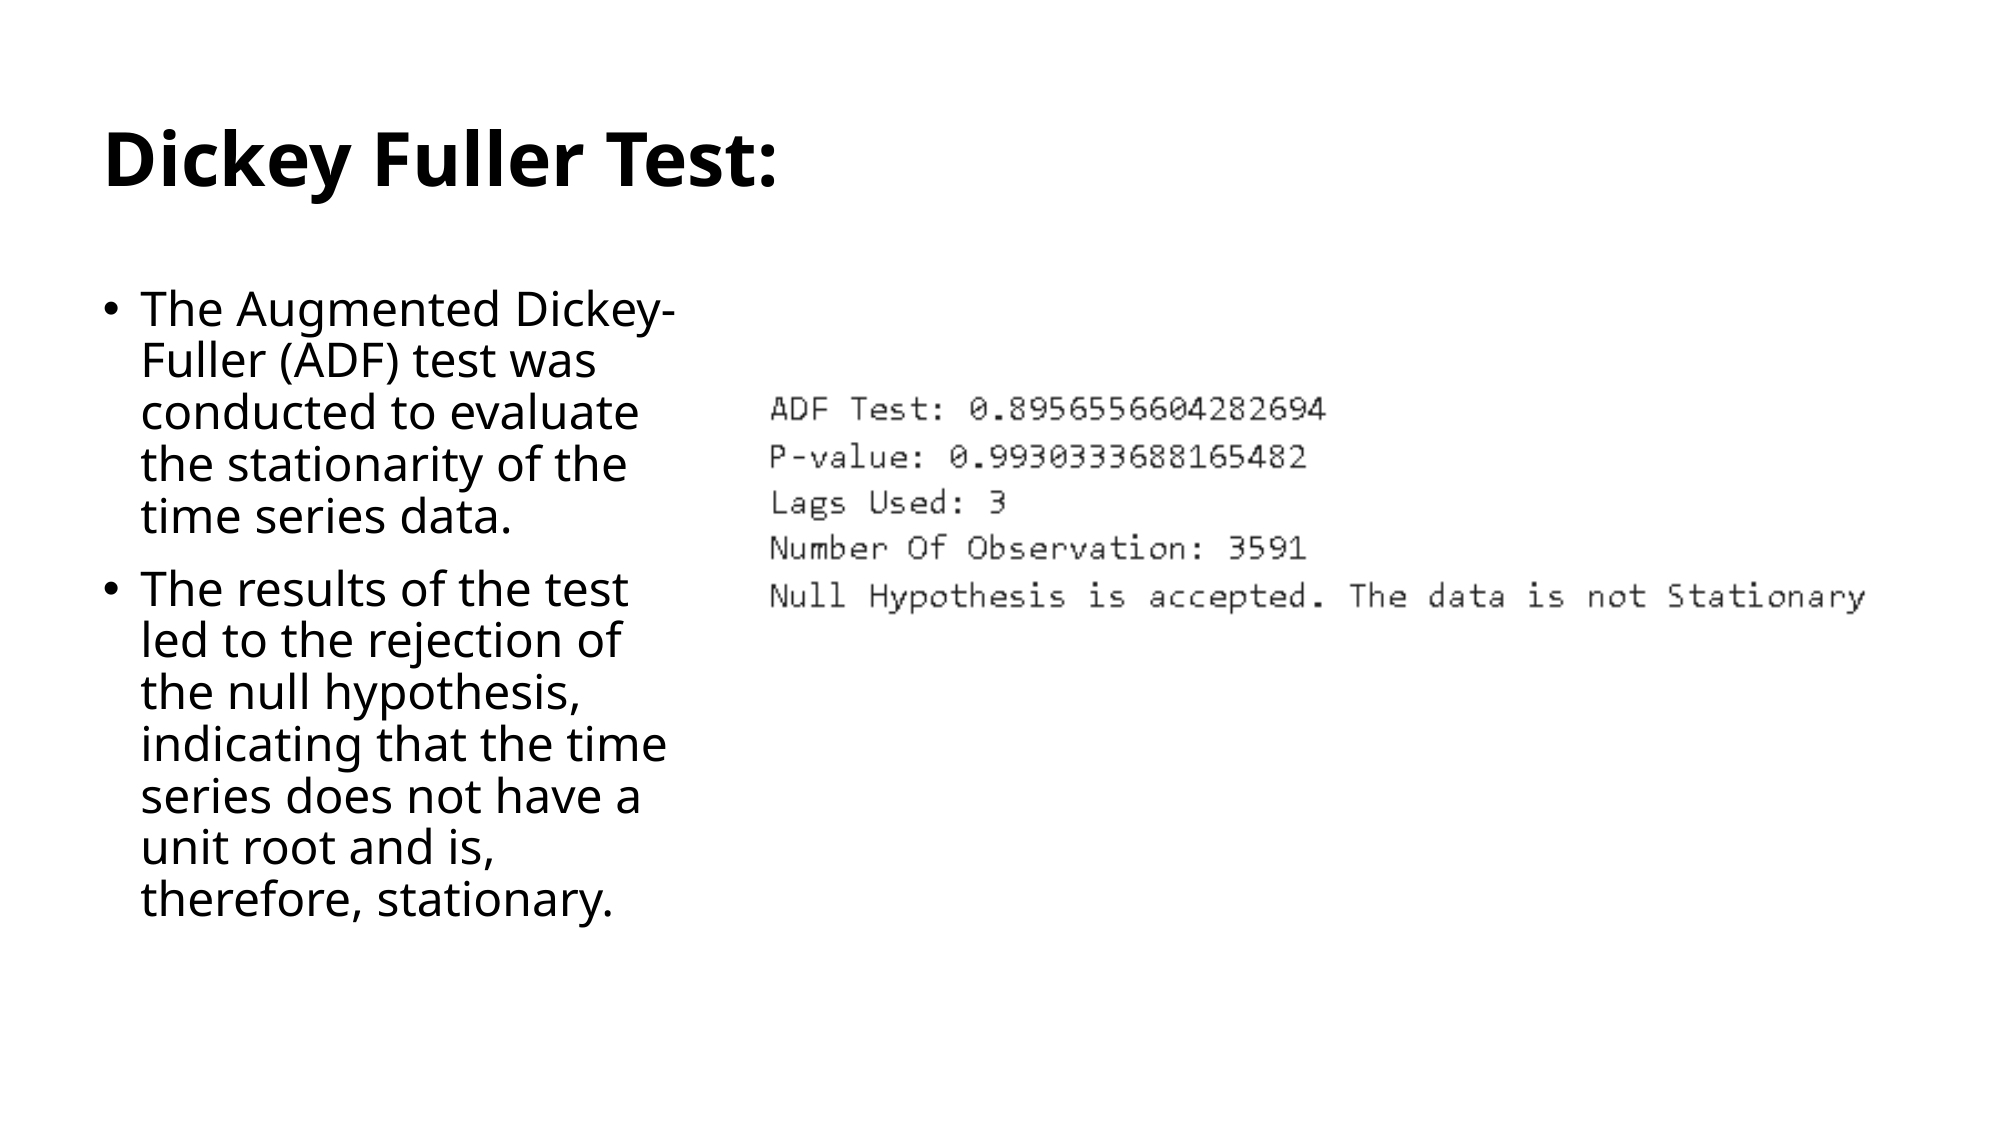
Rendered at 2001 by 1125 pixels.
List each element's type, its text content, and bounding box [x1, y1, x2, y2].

title Dickey Fuller Test: [87, 87, 1767, 238]
list The Augmented Dickey-Fuller (ADF) test was conducted to evaluate the stationarity of the time series data. The results of the test led to the rejection of the null hypothesis, indicating that the time series does not have a unit root and is, therefore, stationary. [87, 277, 693, 992]
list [741, 383, 1945, 635]
